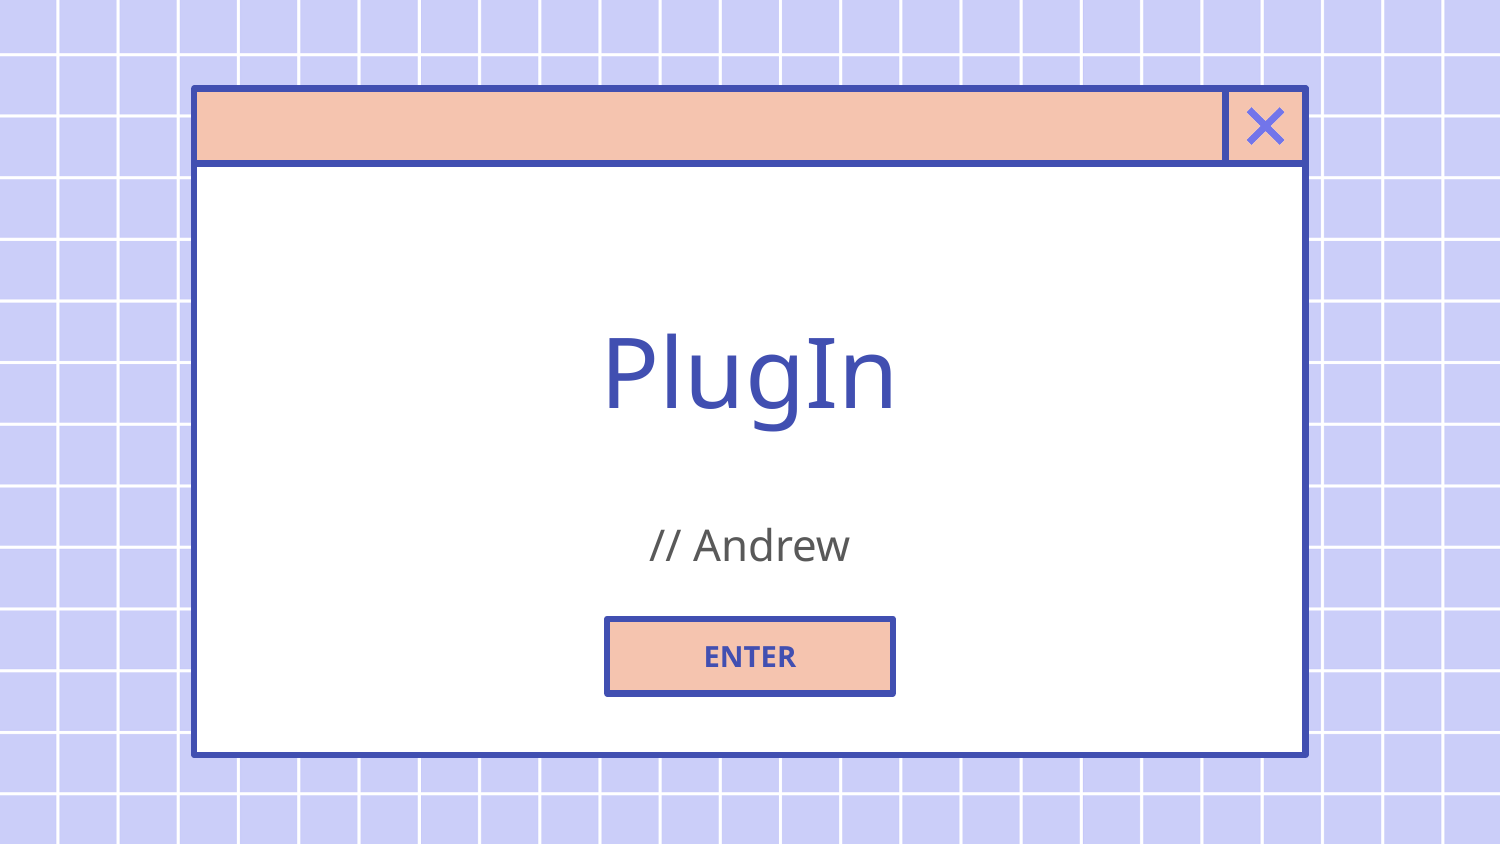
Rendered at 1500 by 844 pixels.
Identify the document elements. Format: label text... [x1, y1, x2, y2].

picture [0, 0, 1500, 844]
subtitle // Andrew [270, 496, 1230, 592]
text_box ENTER [607, 618, 893, 694]
title PlugIn [270, 201, 1230, 496]
